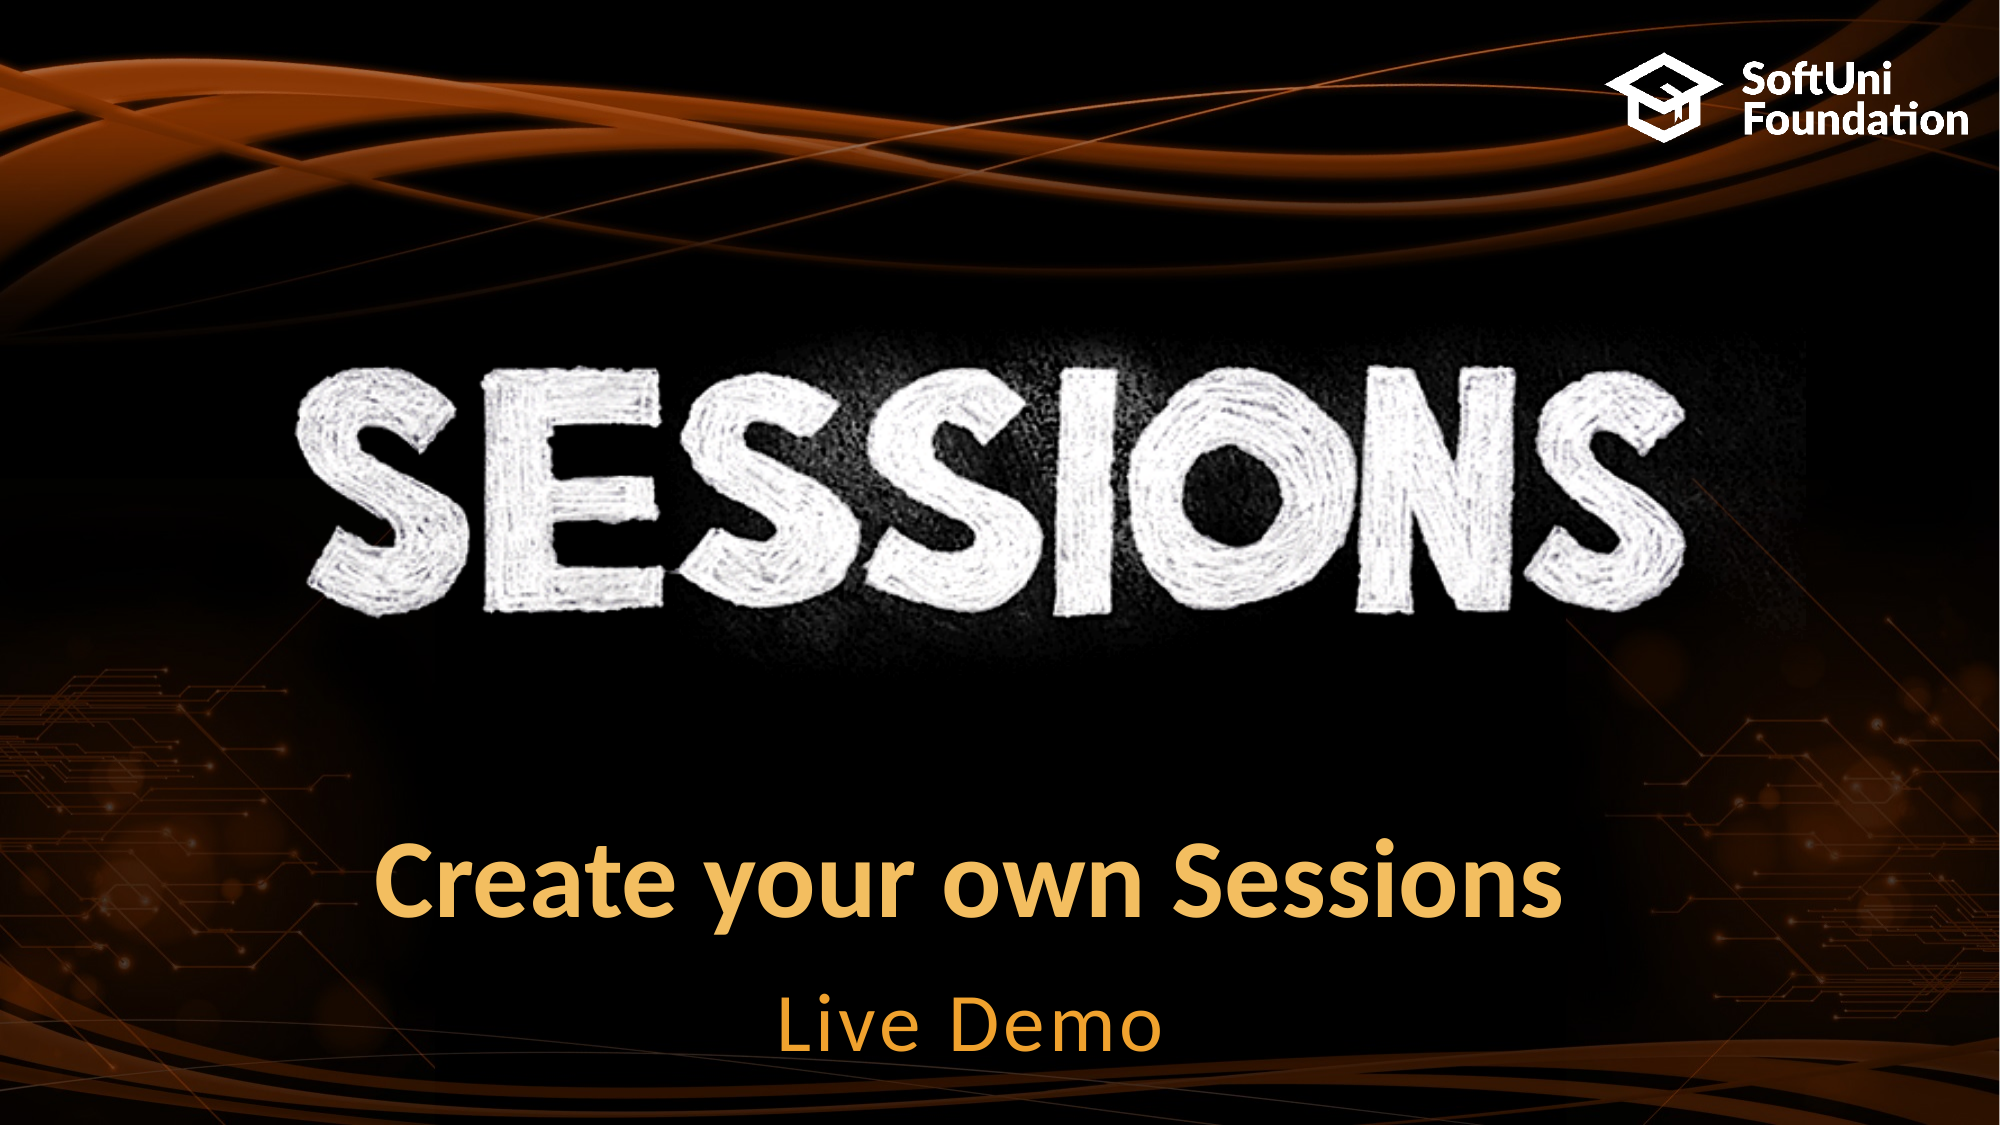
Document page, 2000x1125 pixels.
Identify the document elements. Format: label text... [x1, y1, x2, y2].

title Create your own Sessions [237, 813, 1704, 948]
list Live Demo [237, 957, 1704, 1075]
picture [0, 0, 2000, 1125]
